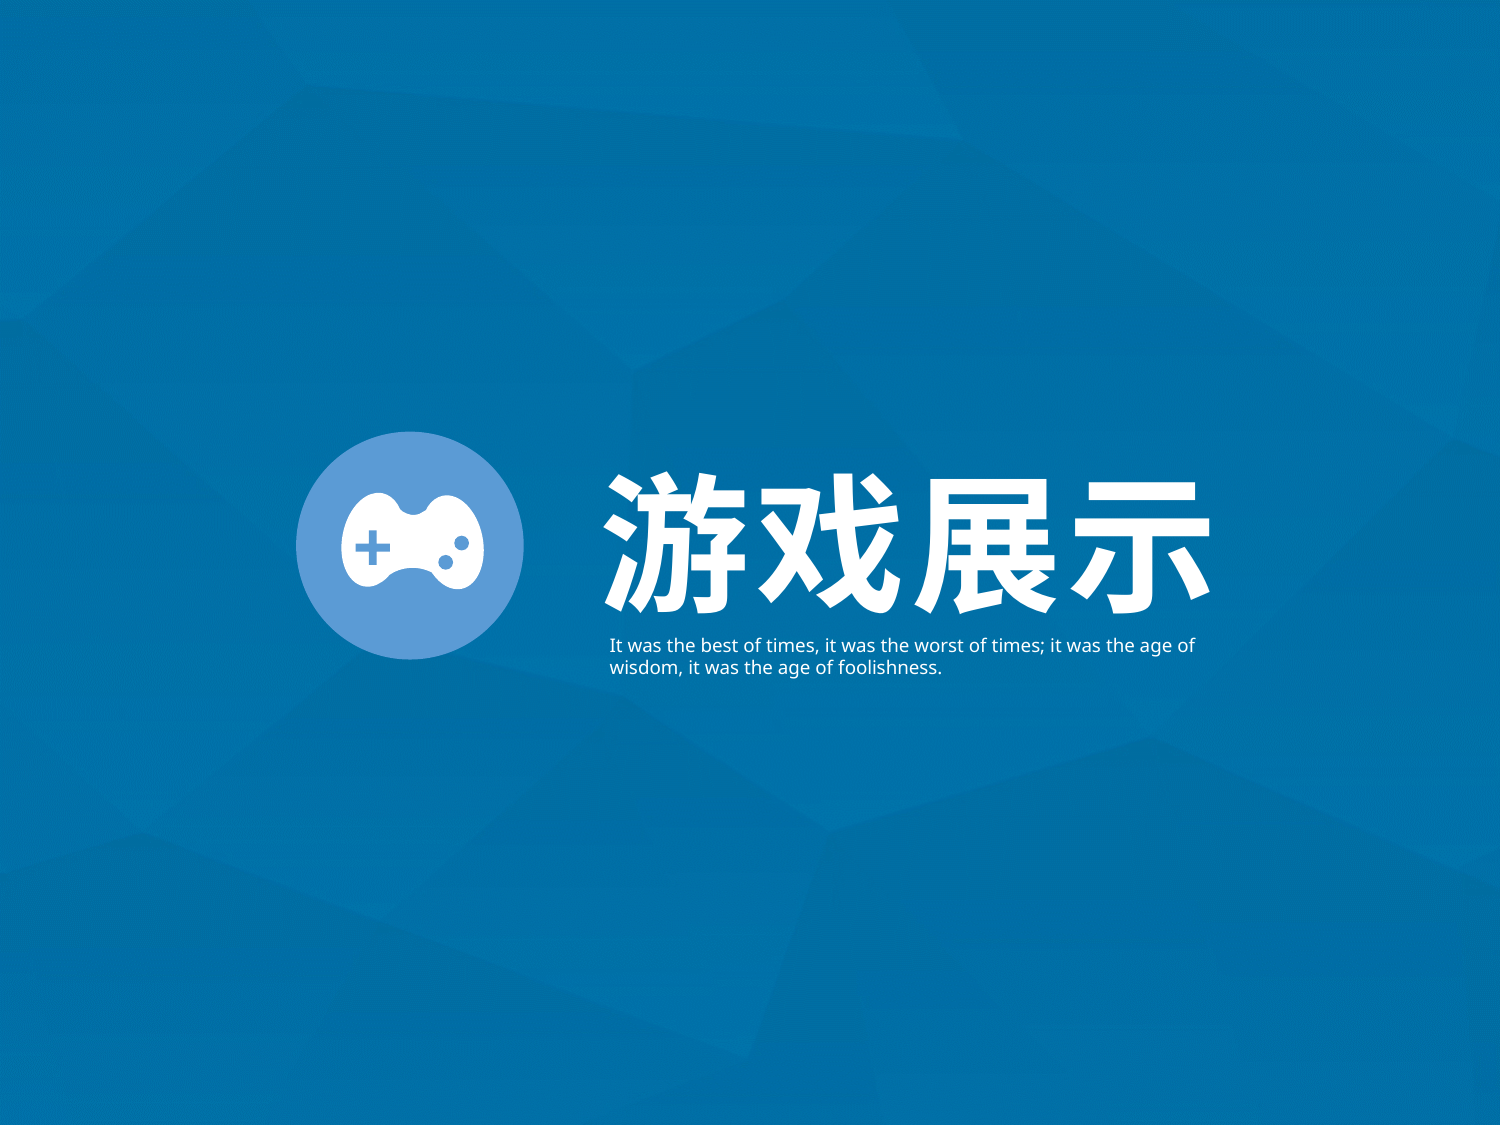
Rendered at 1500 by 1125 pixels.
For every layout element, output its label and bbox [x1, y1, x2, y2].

text_box [584, 442, 1245, 687]
text_box [296, 431, 524, 660]
